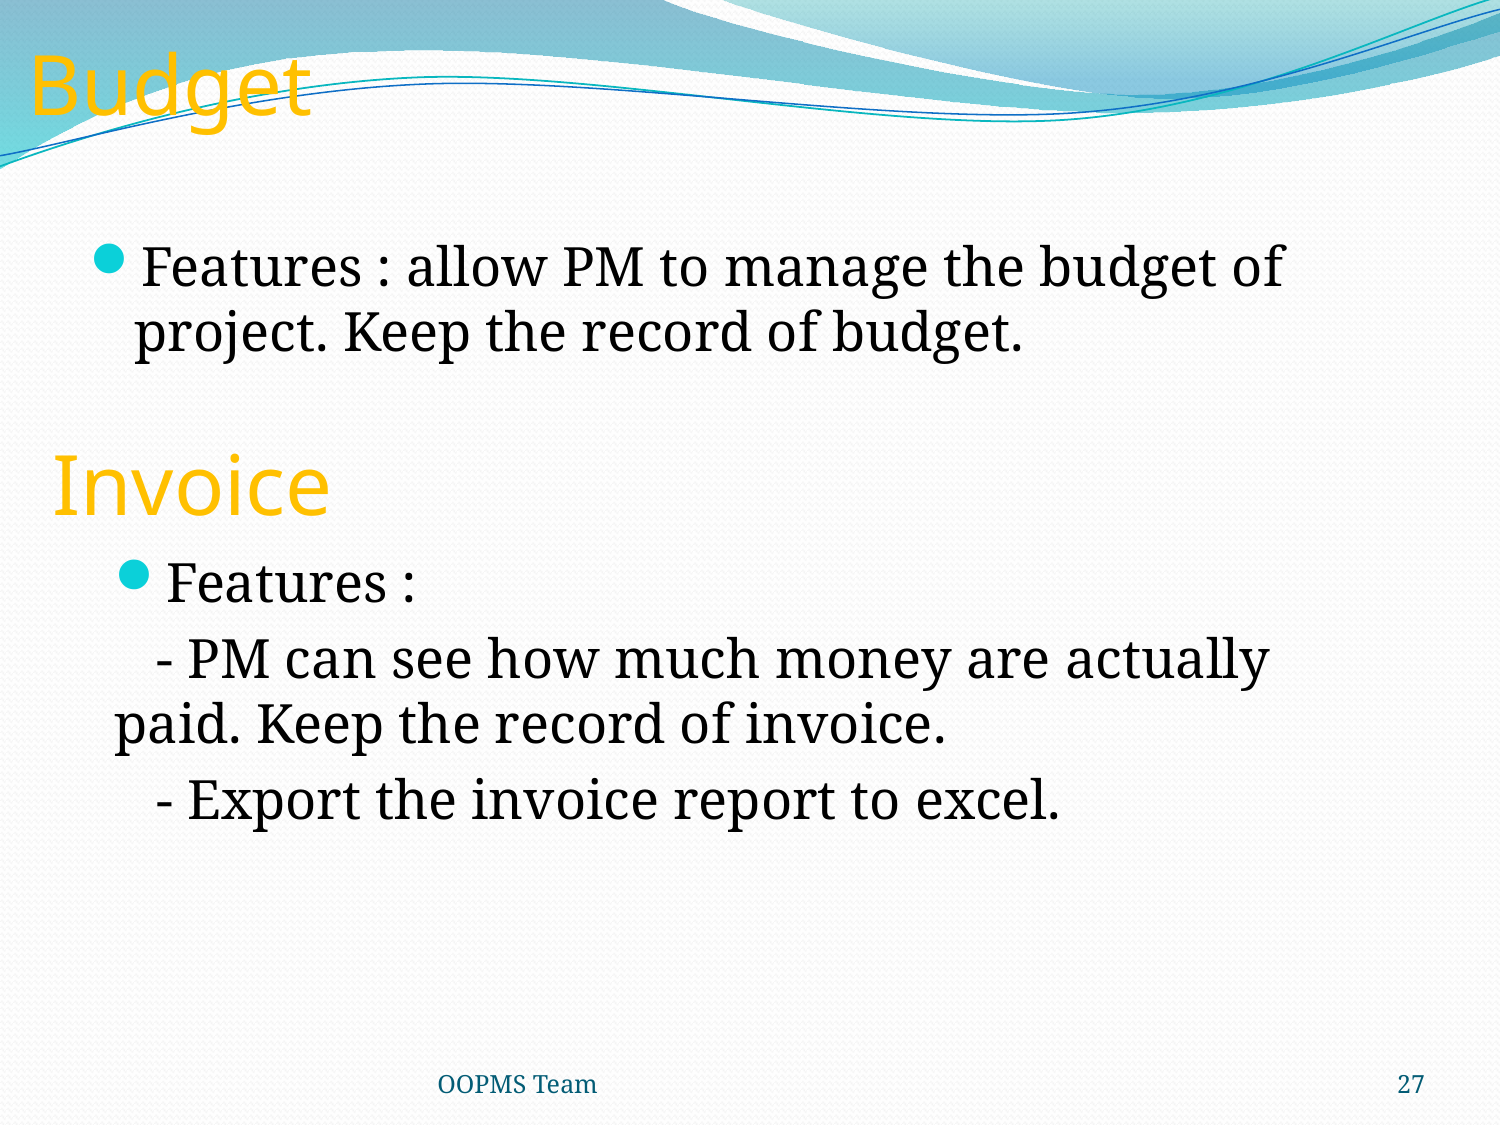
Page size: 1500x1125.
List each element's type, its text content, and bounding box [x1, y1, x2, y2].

footer OOPMS Team [437, 1042, 988, 1103]
list Features : - PM can see how much money are actually paid. Keep the record of invoice. - Export the invoice report to excel. [99, 541, 1350, 1000]
list Features : allow PM to manage the budget of project. Keep the record of budget. [75, 224, 1325, 388]
text_box Invoice [37, 425, 1413, 540]
slide_number 27 [1299, 1042, 1425, 1103]
text_box Budget [12, 24, 1388, 140]
